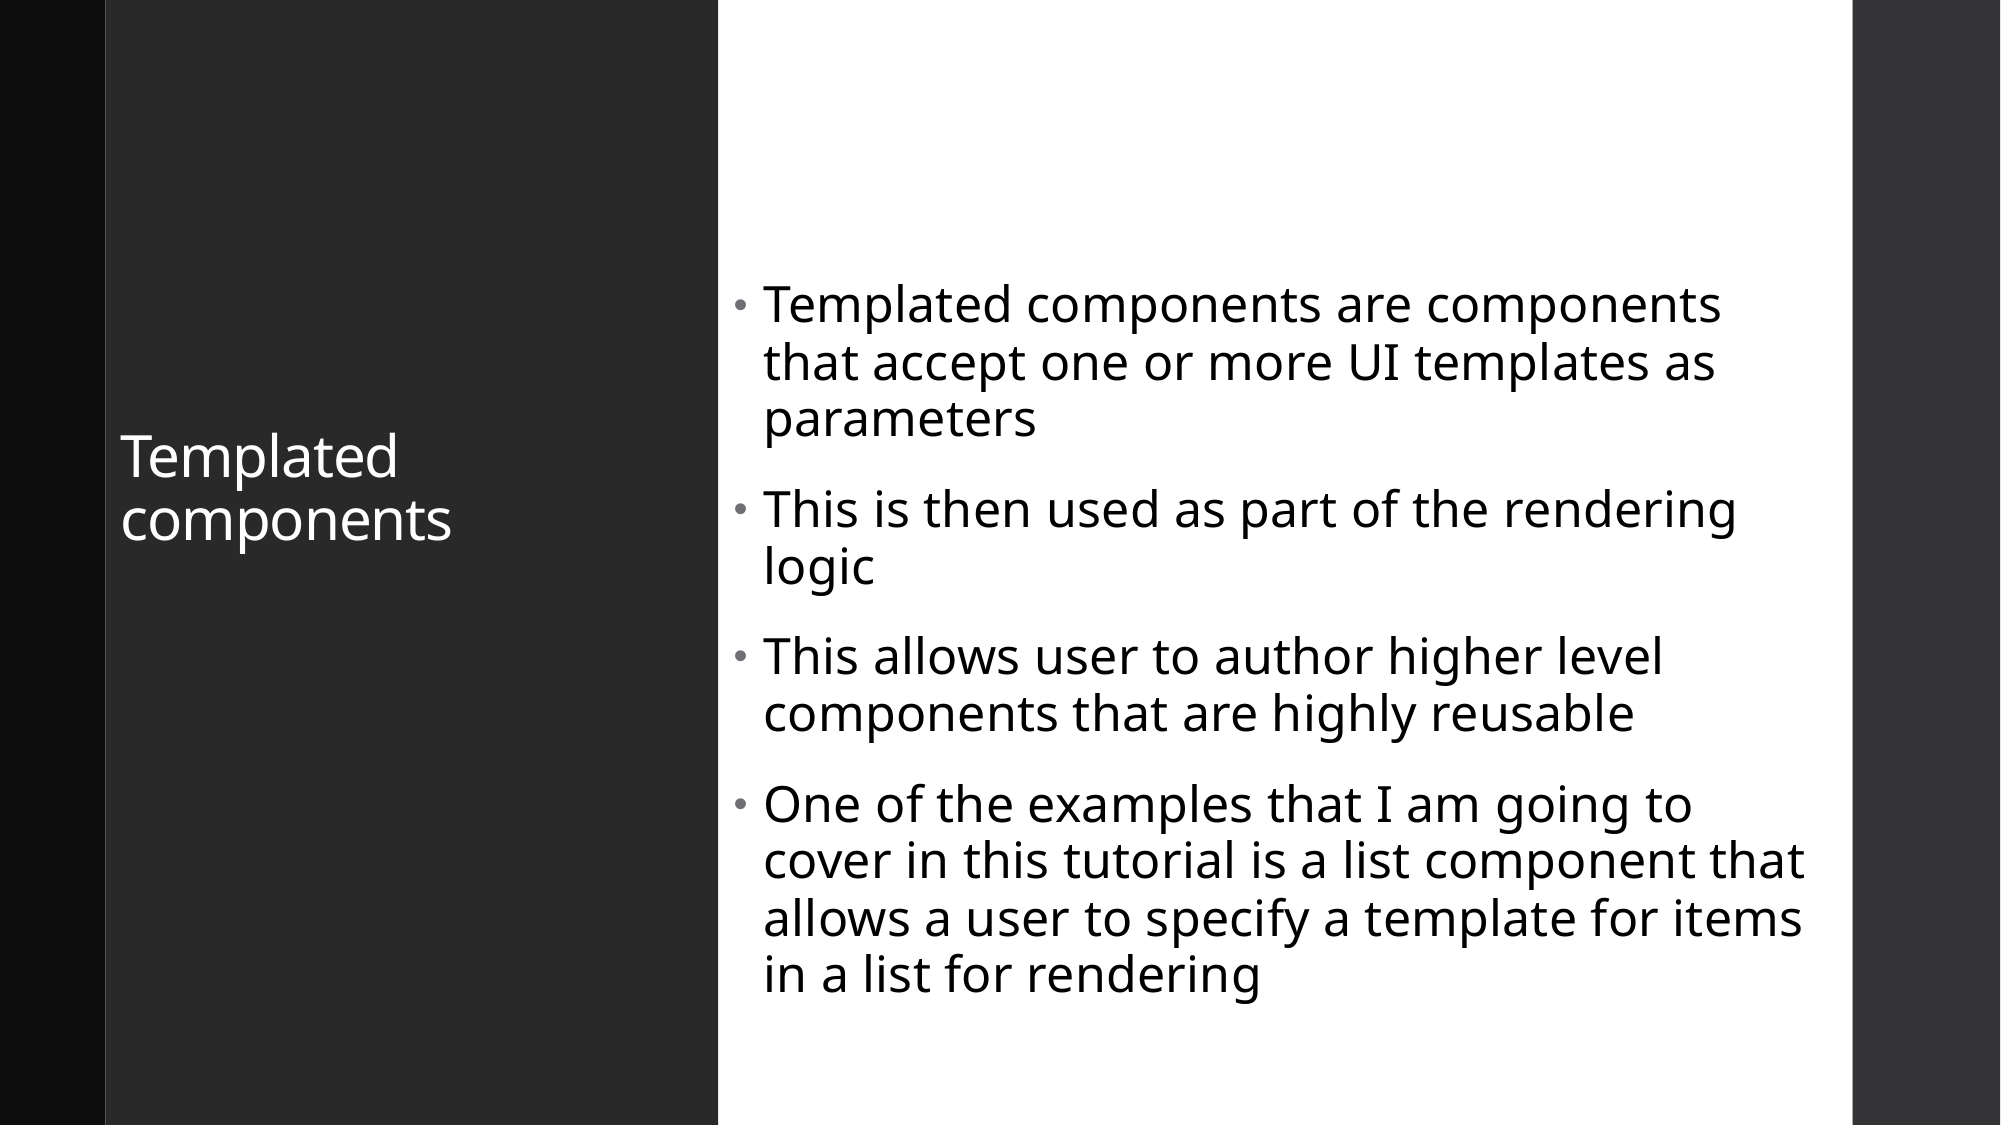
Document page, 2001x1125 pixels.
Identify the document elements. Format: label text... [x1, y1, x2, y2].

title Templated components [105, 105, 690, 1013]
text_box [104, 0, 717, 1125]
list Templated components are components that accept one or more UI templates as parameters This is then used as part of the rendering logic This allows user to author higher level components that are highly reusable One of the examples that I am going to cover in this tutorial is a list component that allows a user to specify a template for items in a list for rendering [718, 105, 1831, 1093]
text_box [717, 0, 1854, 1125]
text_box [0, 0, 104, 1125]
